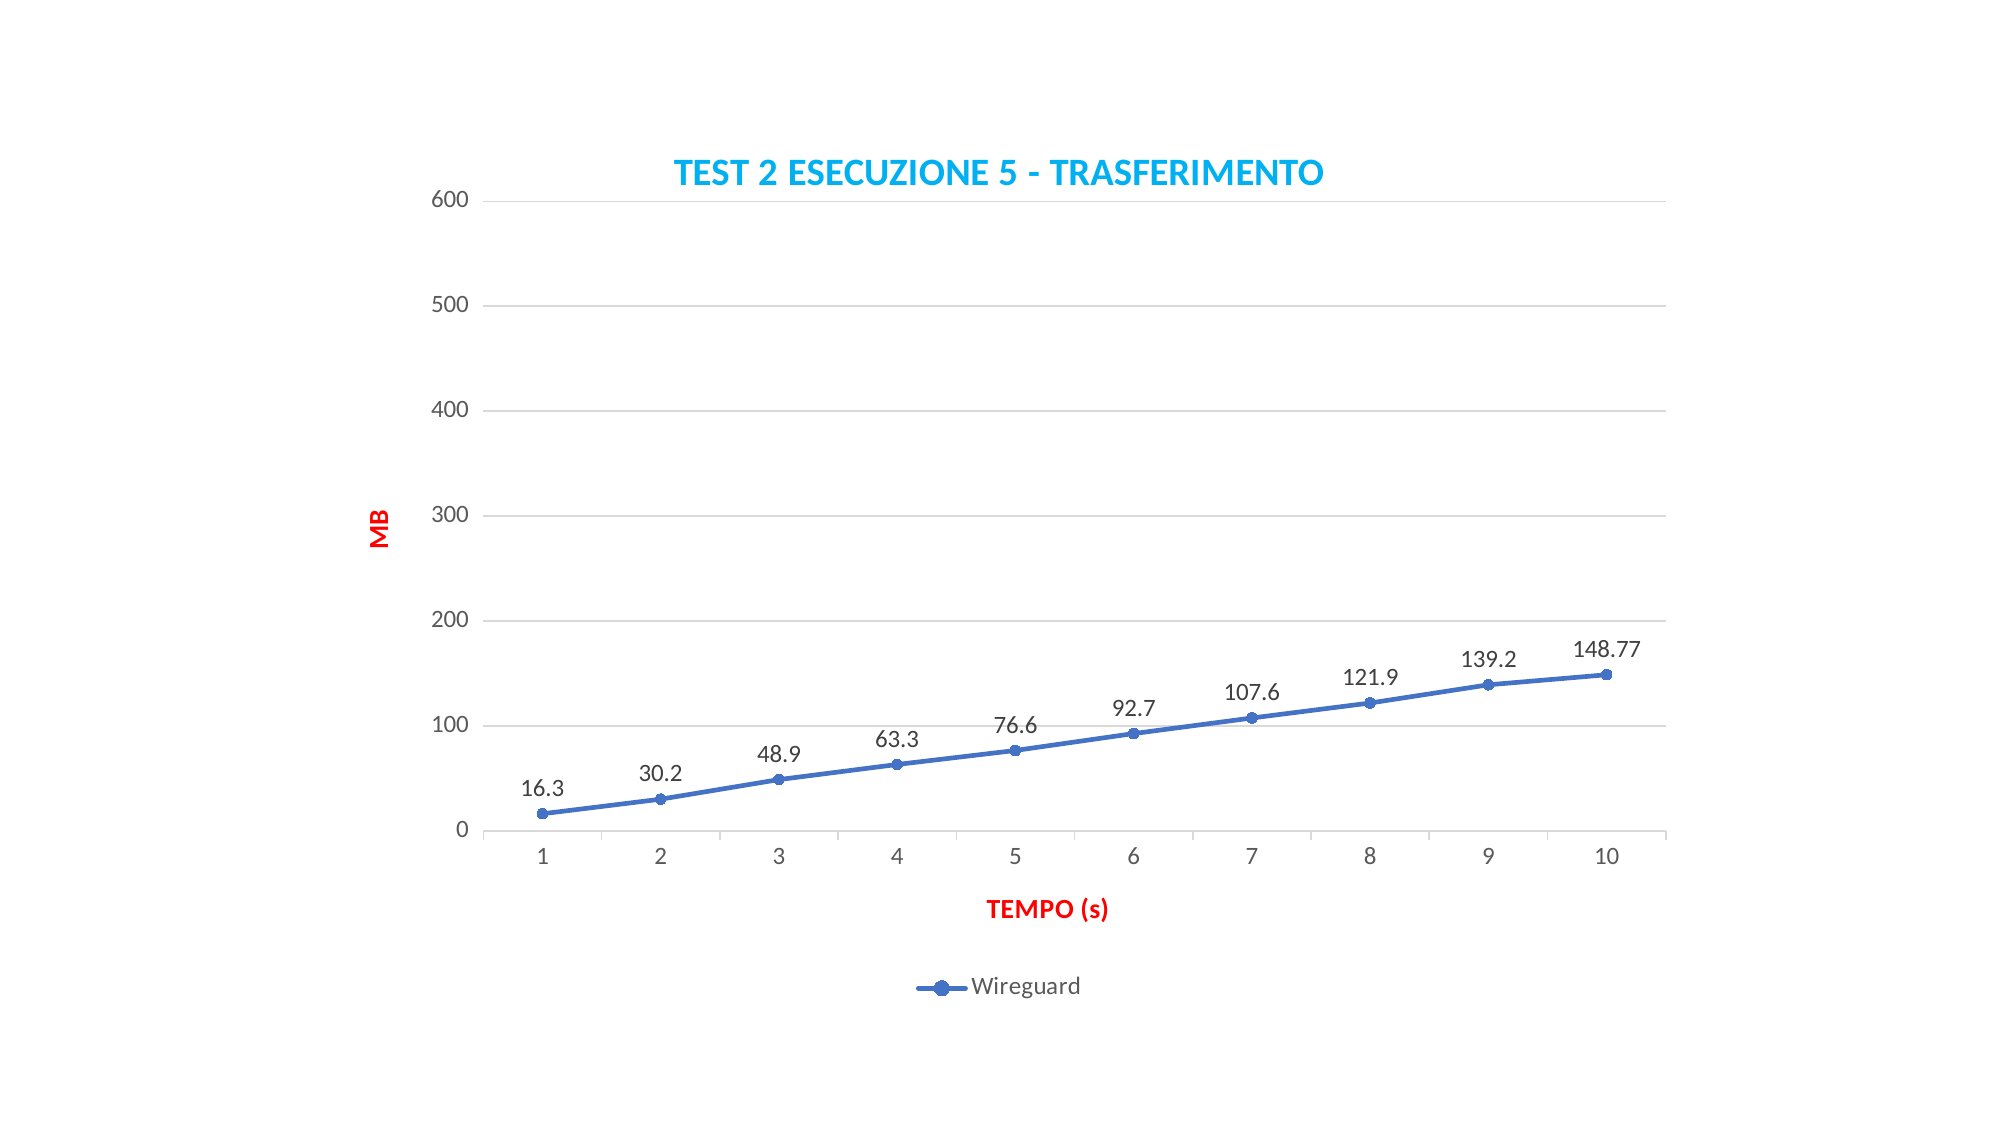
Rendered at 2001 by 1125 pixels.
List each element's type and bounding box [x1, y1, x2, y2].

chart [333, 117, 1667, 1007]
